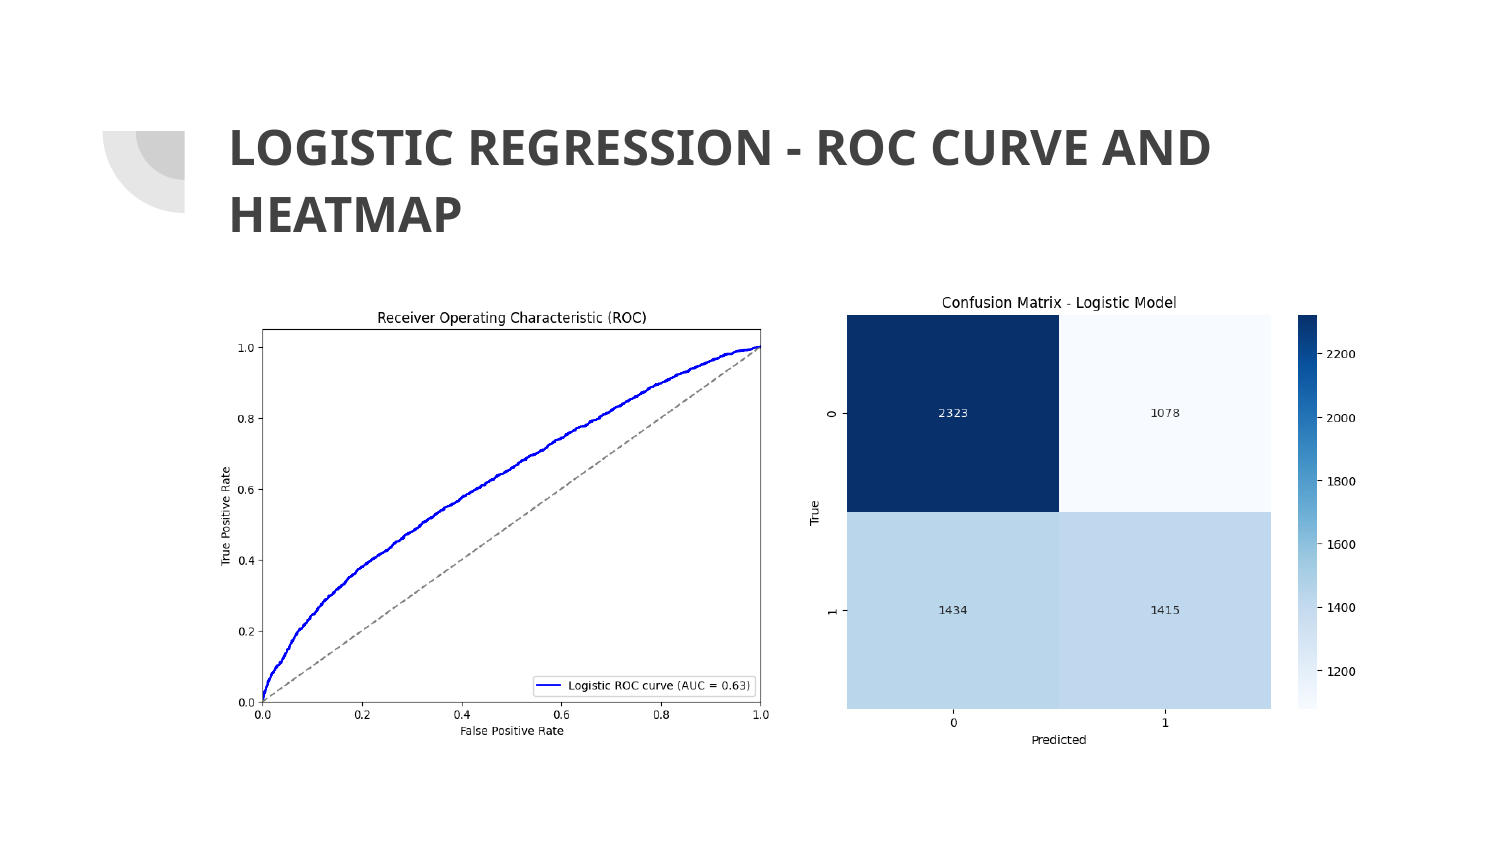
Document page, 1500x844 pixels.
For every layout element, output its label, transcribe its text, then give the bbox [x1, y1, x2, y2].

title LOGISTIC REGRESSION - ROC CURVE AND HEATMAP [213, 98, 1368, 263]
picture [801, 286, 1365, 755]
picture [213, 303, 777, 744]
